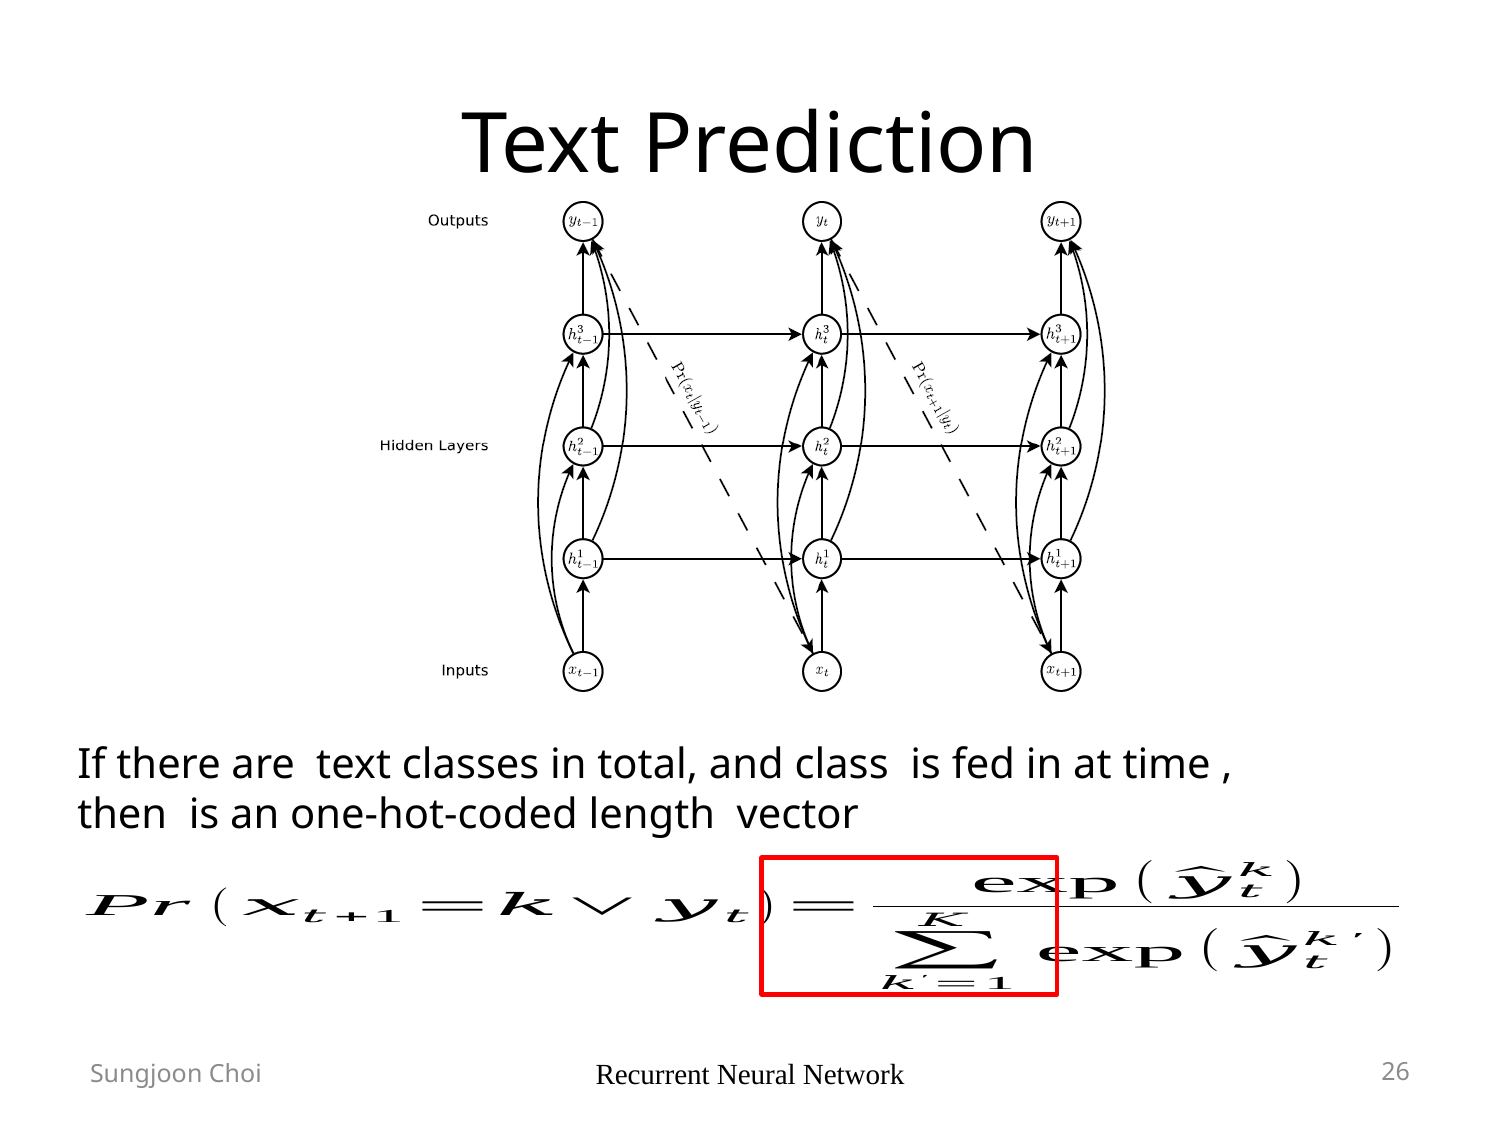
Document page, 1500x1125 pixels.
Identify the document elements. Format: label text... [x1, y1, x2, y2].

picture [359, 182, 1126, 706]
text_box [760, 856, 1059, 996]
slide_number 26 [1074, 1042, 1425, 1103]
slide_number Sungjoon Choi [75, 1042, 425, 1103]
footer Recurrent Neural Network [512, 1042, 988, 1103]
title Text Prediction [75, 45, 1425, 233]
